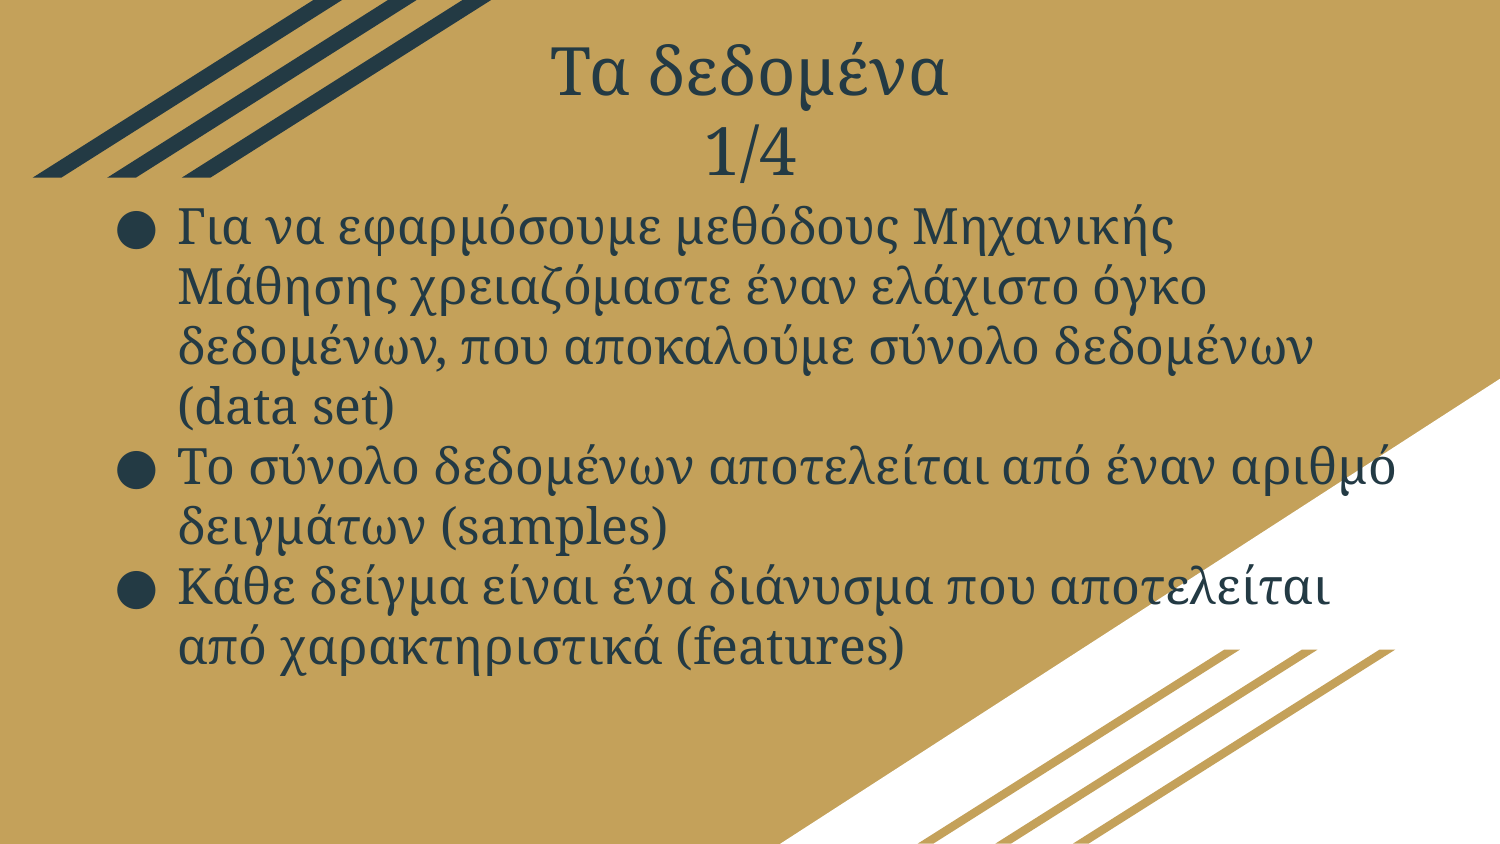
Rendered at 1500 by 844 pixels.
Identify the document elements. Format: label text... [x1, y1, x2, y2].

title Τα δεδομένα 1/4 [494, 17, 1006, 200]
title Για να εφαρμόσουμε μεθόδους Μηχανικής Μάθησης χρειαζόμαστε έναν ελάχιστο όγκο δεδομένων, που αποκαλούμε σύνολο δεδομένων (data set) Το σύνολο δεδομένων αποτελείται από έναν αριθμό δειγμάτων (samples) Κάθε δείγμα είναι ένα διάνυσμα που αποτελείται από χαρακτηριστικά (features) [87, 302, 1413, 807]
